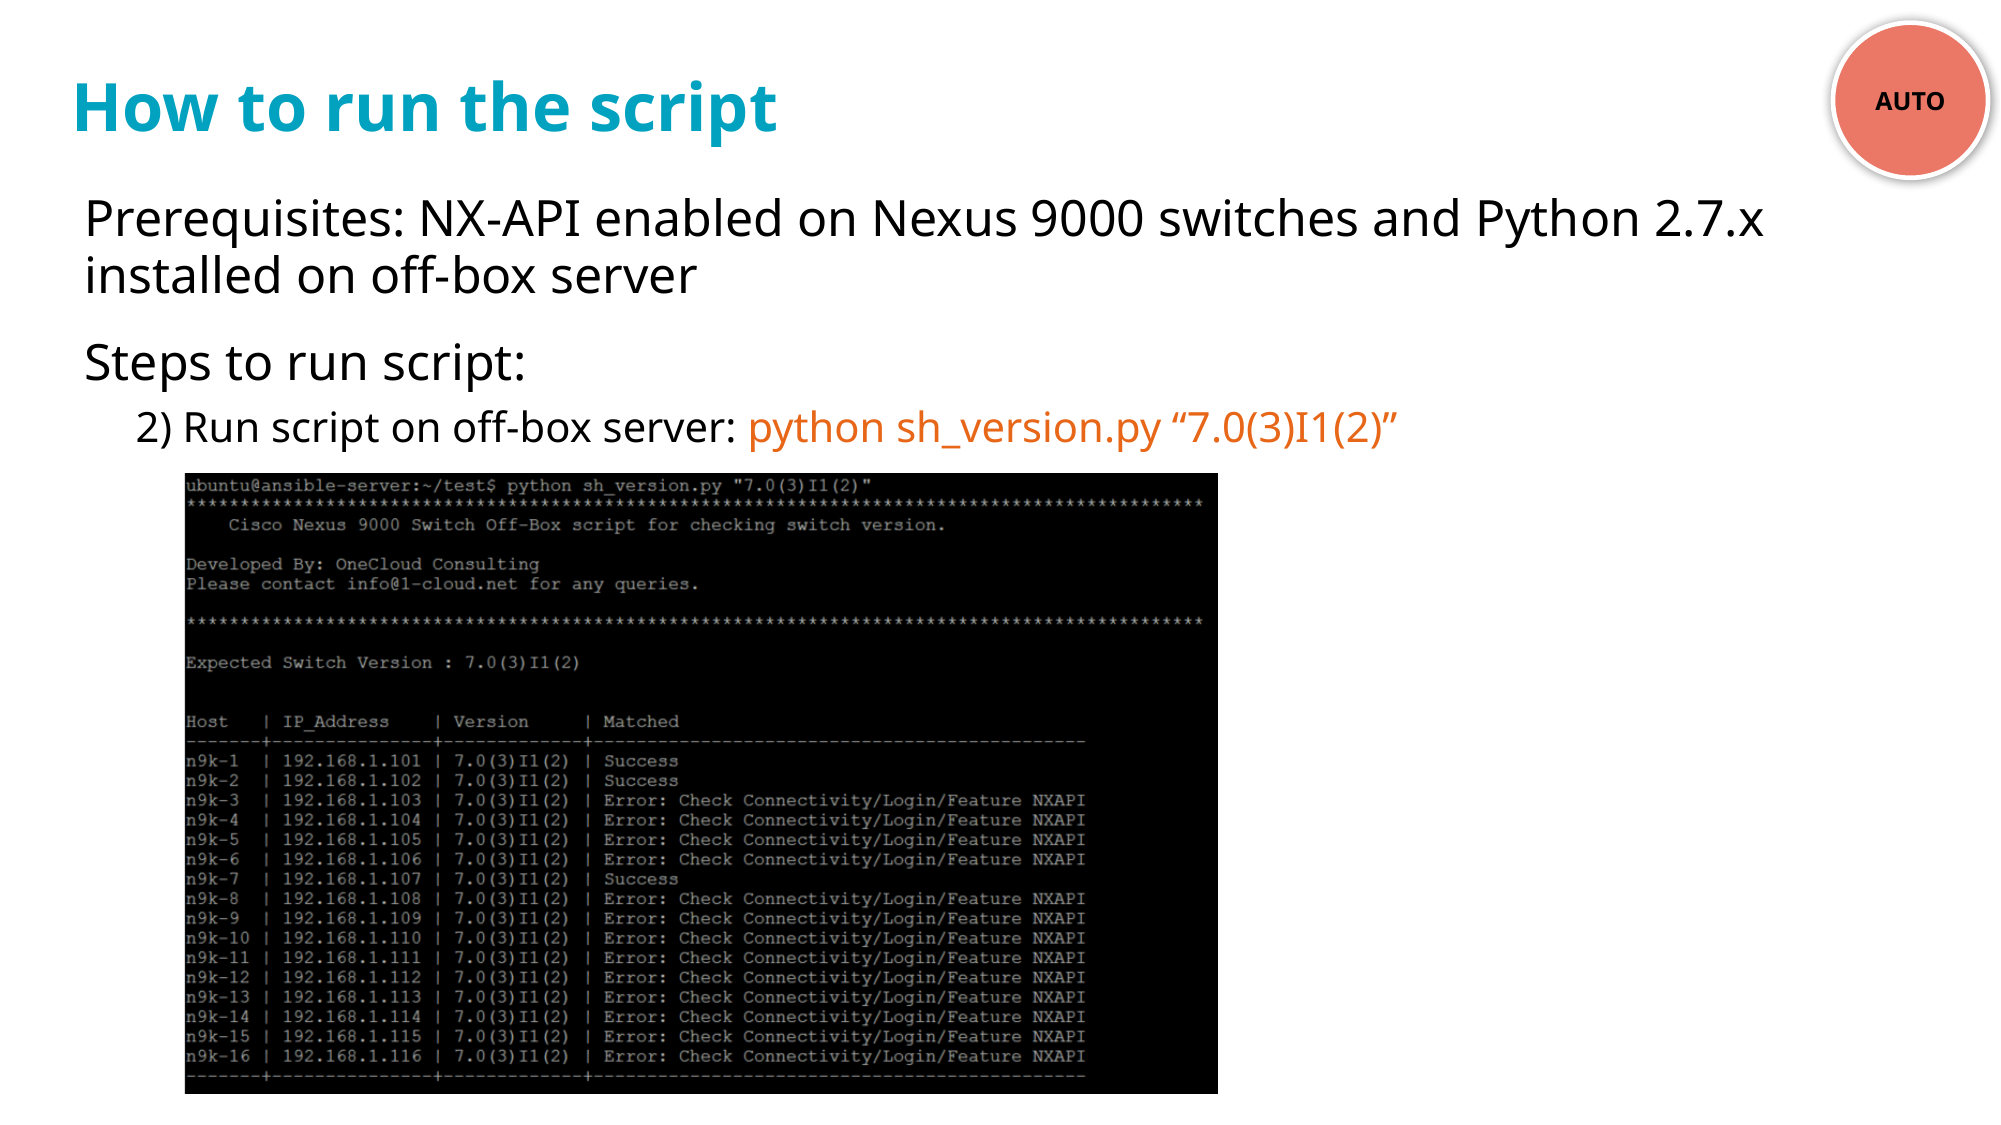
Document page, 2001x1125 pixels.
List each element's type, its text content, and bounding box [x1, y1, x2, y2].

title How to run the script [56, 66, 1090, 168]
picture [184, 472, 1218, 1094]
text_box AUTO [1831, 21, 1990, 180]
list Prerequisites: NX-API enabled on Nexus 9000 switches and Python 2.7.x installed on off-box server Steps to run script: 2) Run script on off-box server: python sh_version.py “7.0(3)I1(2)” [56, 183, 1989, 535]
